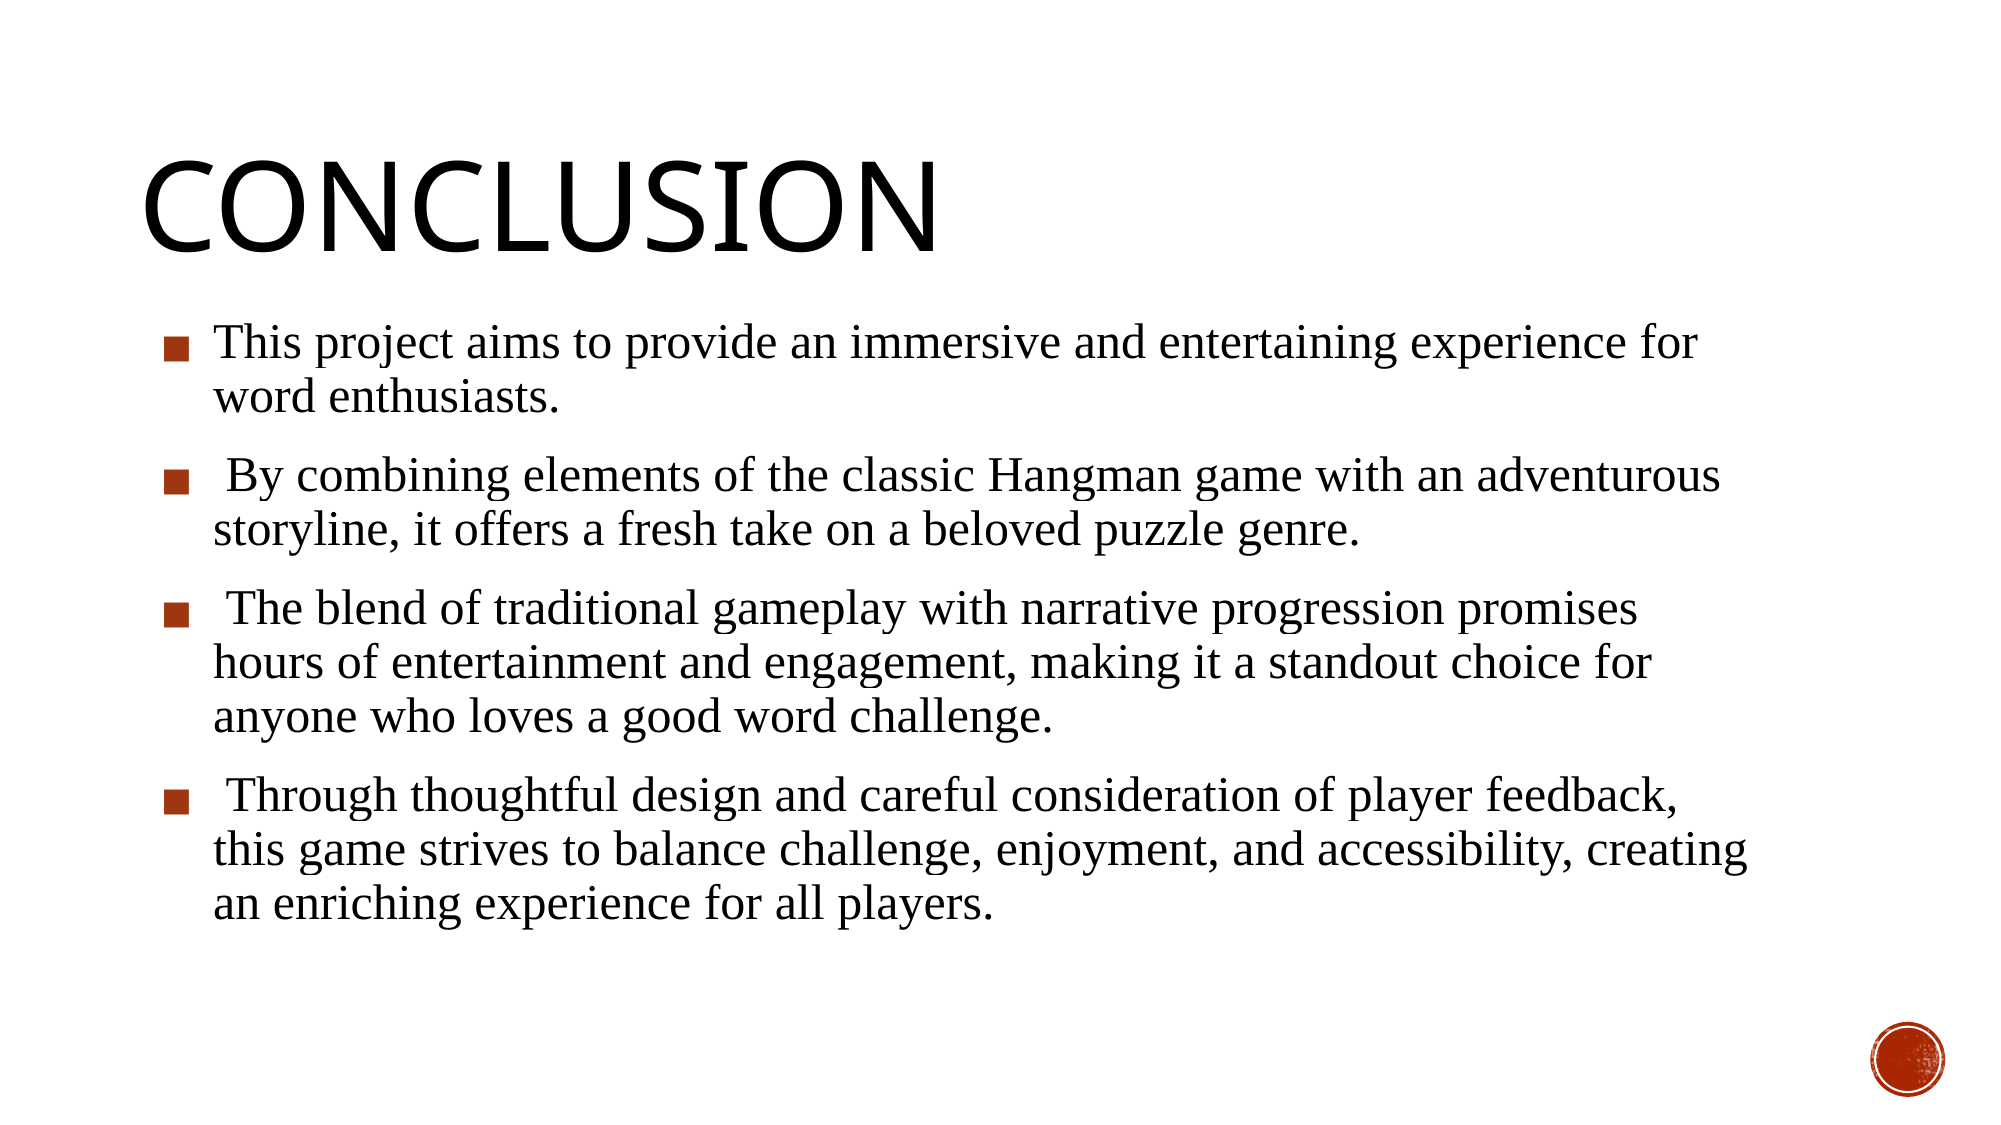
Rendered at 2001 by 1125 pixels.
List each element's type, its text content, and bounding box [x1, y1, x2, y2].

title CONCLUSION [123, 79, 1774, 308]
list This project aims to provide an immersive and entertaining experience for word enthusiasts. By combining elements of the classic Hangman game with an adventurous storyline, it offers a fresh take on a beloved puzzle genre. The blend of traditional gameplay with narrative progression promises hours of entertainment and engagement, making it a standout choice for anyone who loves a good word challenge. Through thoughtful design and careful consideration of player feedback, this game strives to balance challenge, enjoyment, and accessibility, creating an enriching experience for all players. [123, 308, 1774, 973]
picture [1870, 1021, 1946, 1097]
